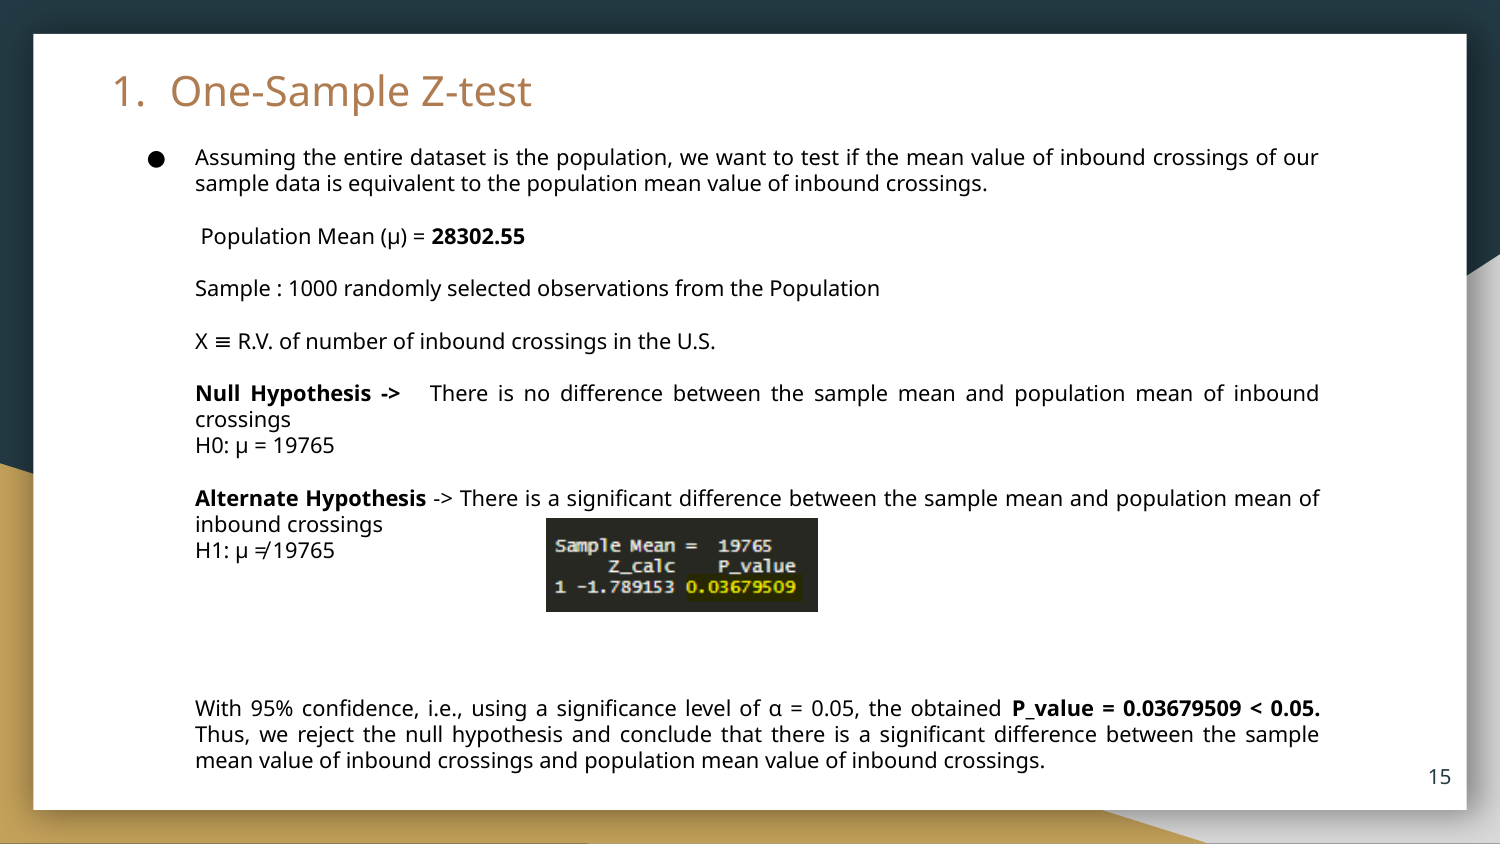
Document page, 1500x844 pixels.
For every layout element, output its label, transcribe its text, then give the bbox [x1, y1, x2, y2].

list Assuming the entire dataset is the population, we want to test if the mean value of inbound crossings of our sample data is equivalent to the population mean value of inbound crossings. Population Mean (µ) = 28302.55 Sample : 1000 randomly selected observations from the Population X ≡ R.V. of number of inbound crossings in the U.S. Null Hypothesis -> There is no difference between the sample mean and population mean of inbound crossings H0: µ = 19765 Alternate Hypothesis -> There is a significant difference between the sample mean and population mean of inbound crossings H1: µ ≠ 19765 With 95% confidence, i.e., using a significance level of α = 0.05, the obtained P_value = 0.03679509 < 0.05. Thus, we reject the null hypothesis and conclude that there is a significant difference between the sample mean value of inbound crossings and population mean value of inbound crossings. [105, 128, 1337, 762]
slide_number 15 [1376, 745, 1467, 810]
title One-Sample Z-test [79, 50, 1311, 144]
picture [546, 517, 818, 612]
